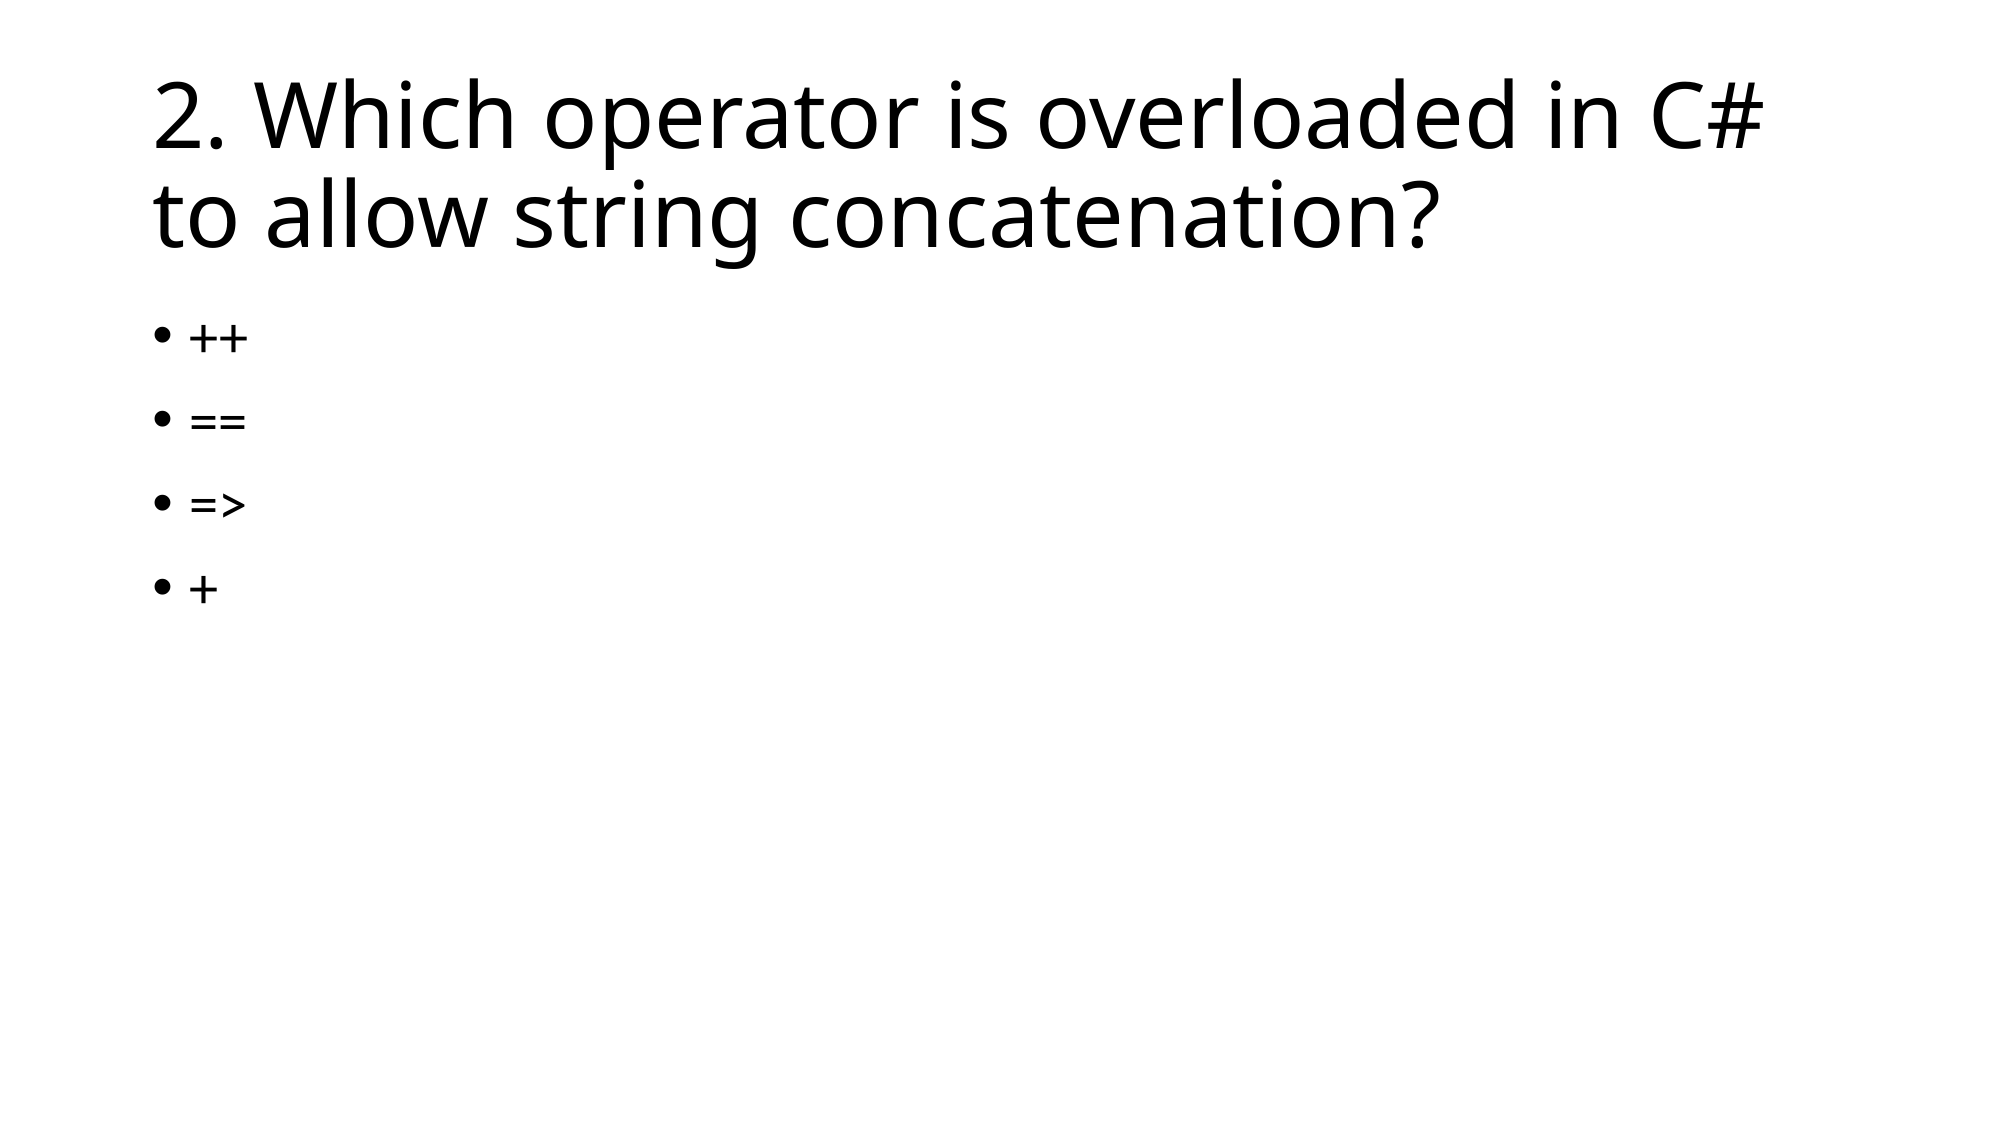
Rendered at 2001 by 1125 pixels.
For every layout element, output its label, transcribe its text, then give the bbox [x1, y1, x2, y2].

list ++ == => + [137, 299, 1863, 1014]
title 2. Which operator is overloaded in C# to allow string concatenation? [137, 59, 1863, 278]
